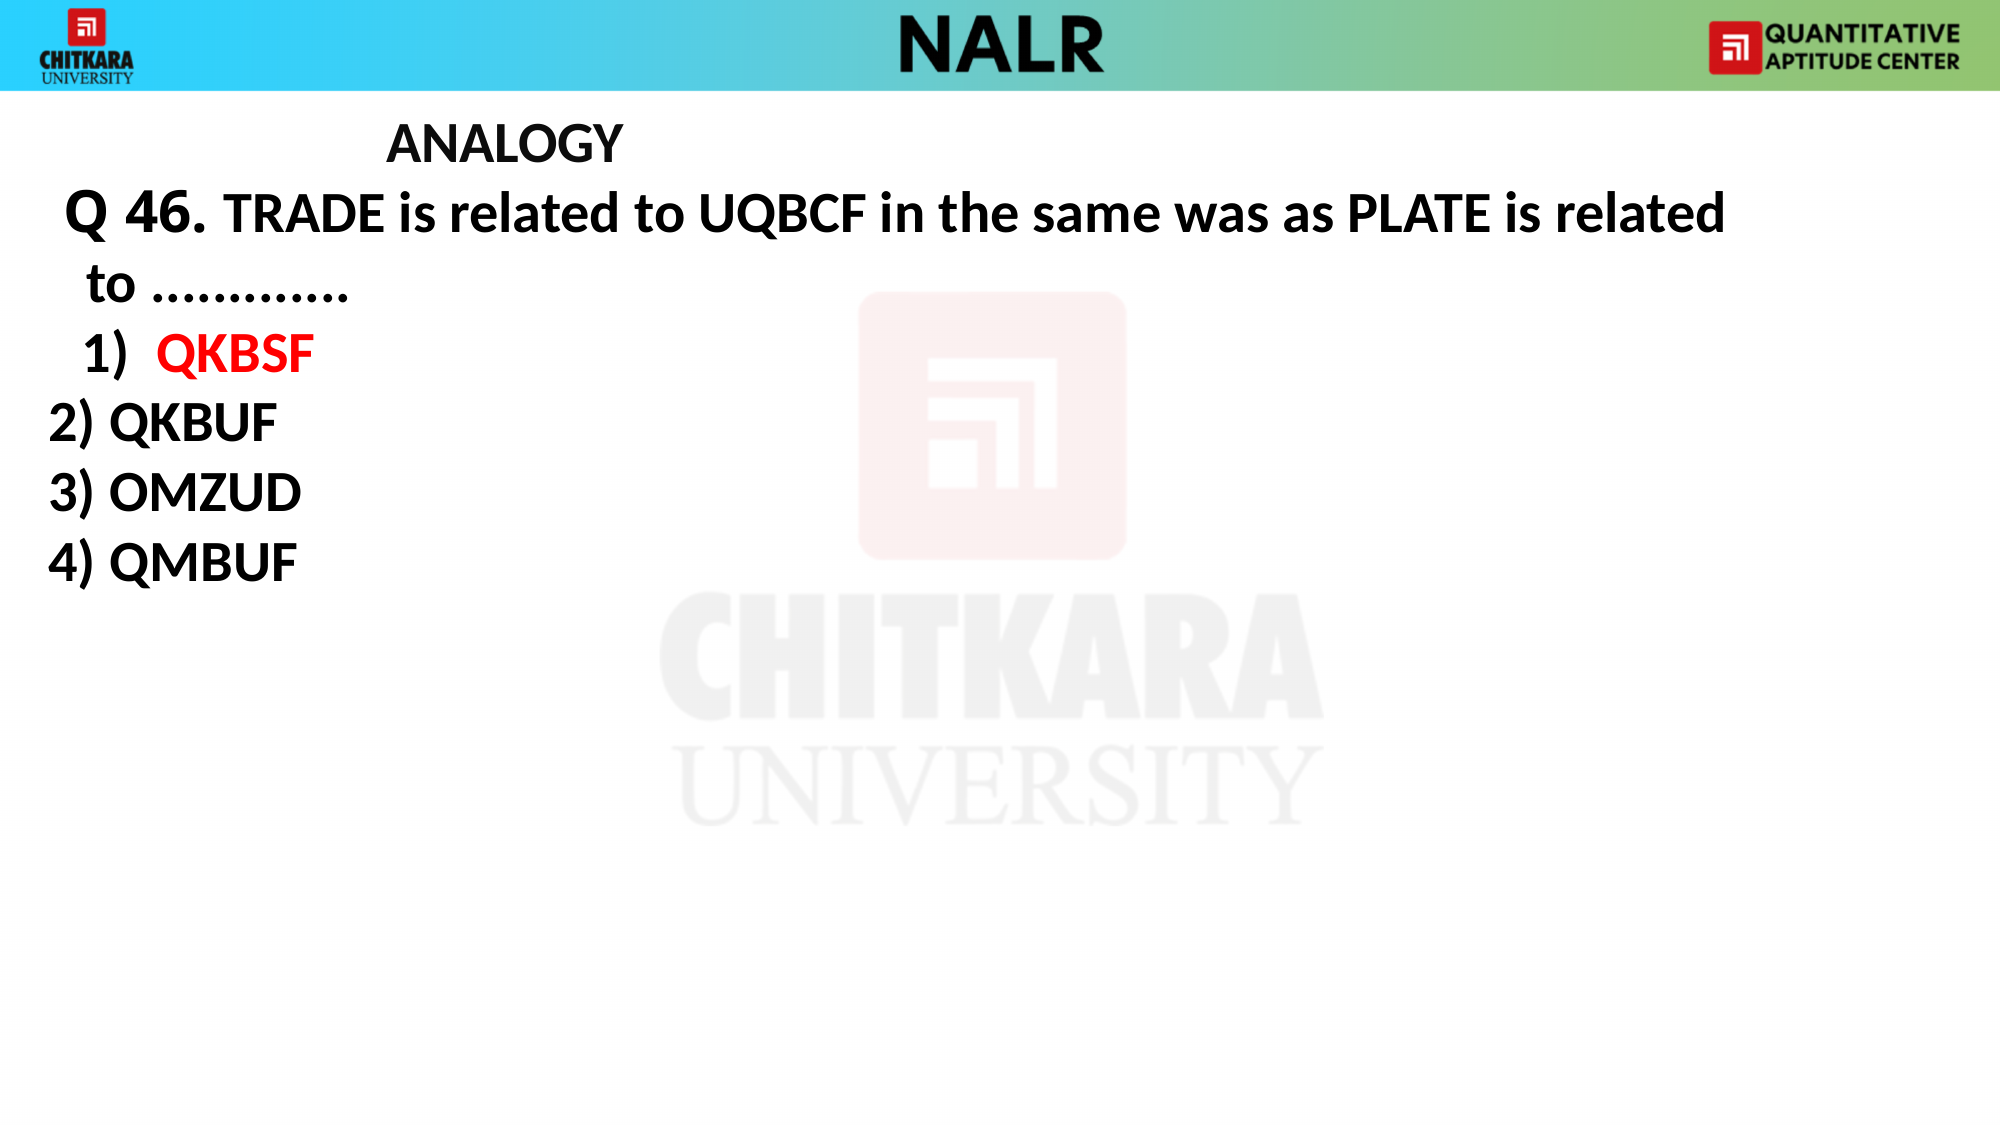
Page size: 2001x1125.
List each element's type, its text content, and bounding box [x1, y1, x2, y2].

title [41, 31, 1959, 96]
list ANALOGY Q 46. TRADE is related to UQBCF in the same was as PLATE is related to ............. QKBSF 2) QKBUF 3) OMZUD 4) QMBUF [33, 96, 1959, 1053]
picture [0, 0, 2000, 1125]
